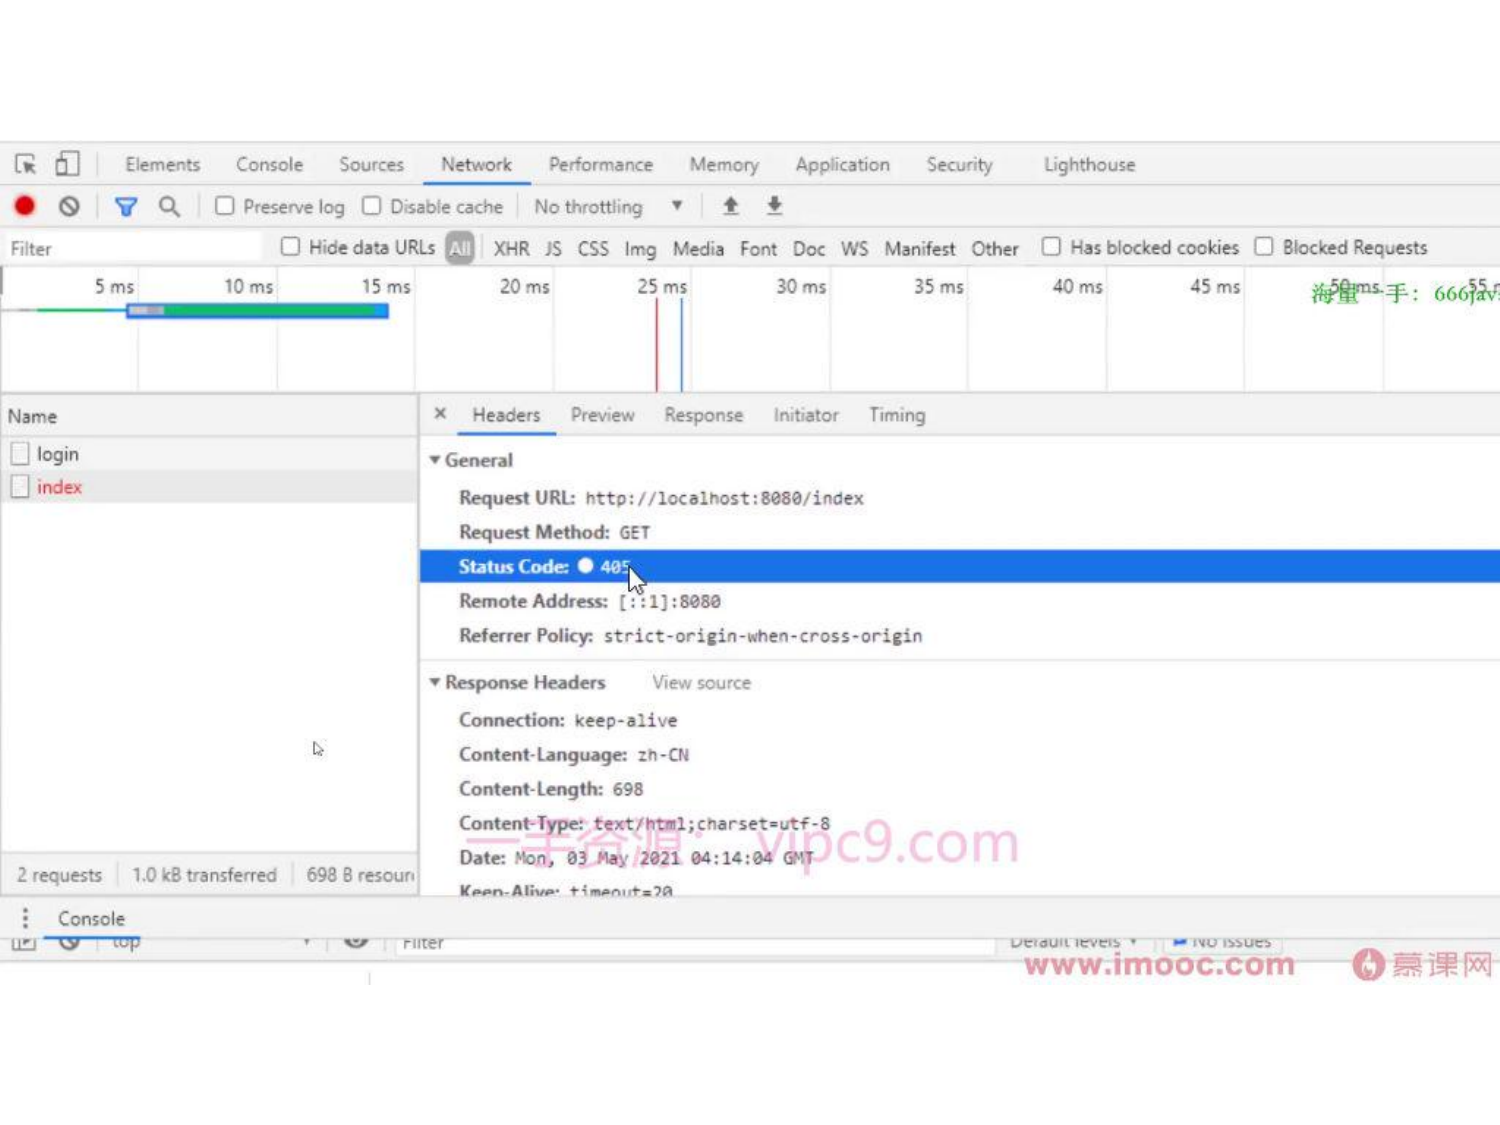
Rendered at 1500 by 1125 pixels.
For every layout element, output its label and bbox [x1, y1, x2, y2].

picture [0, 140, 1500, 985]
